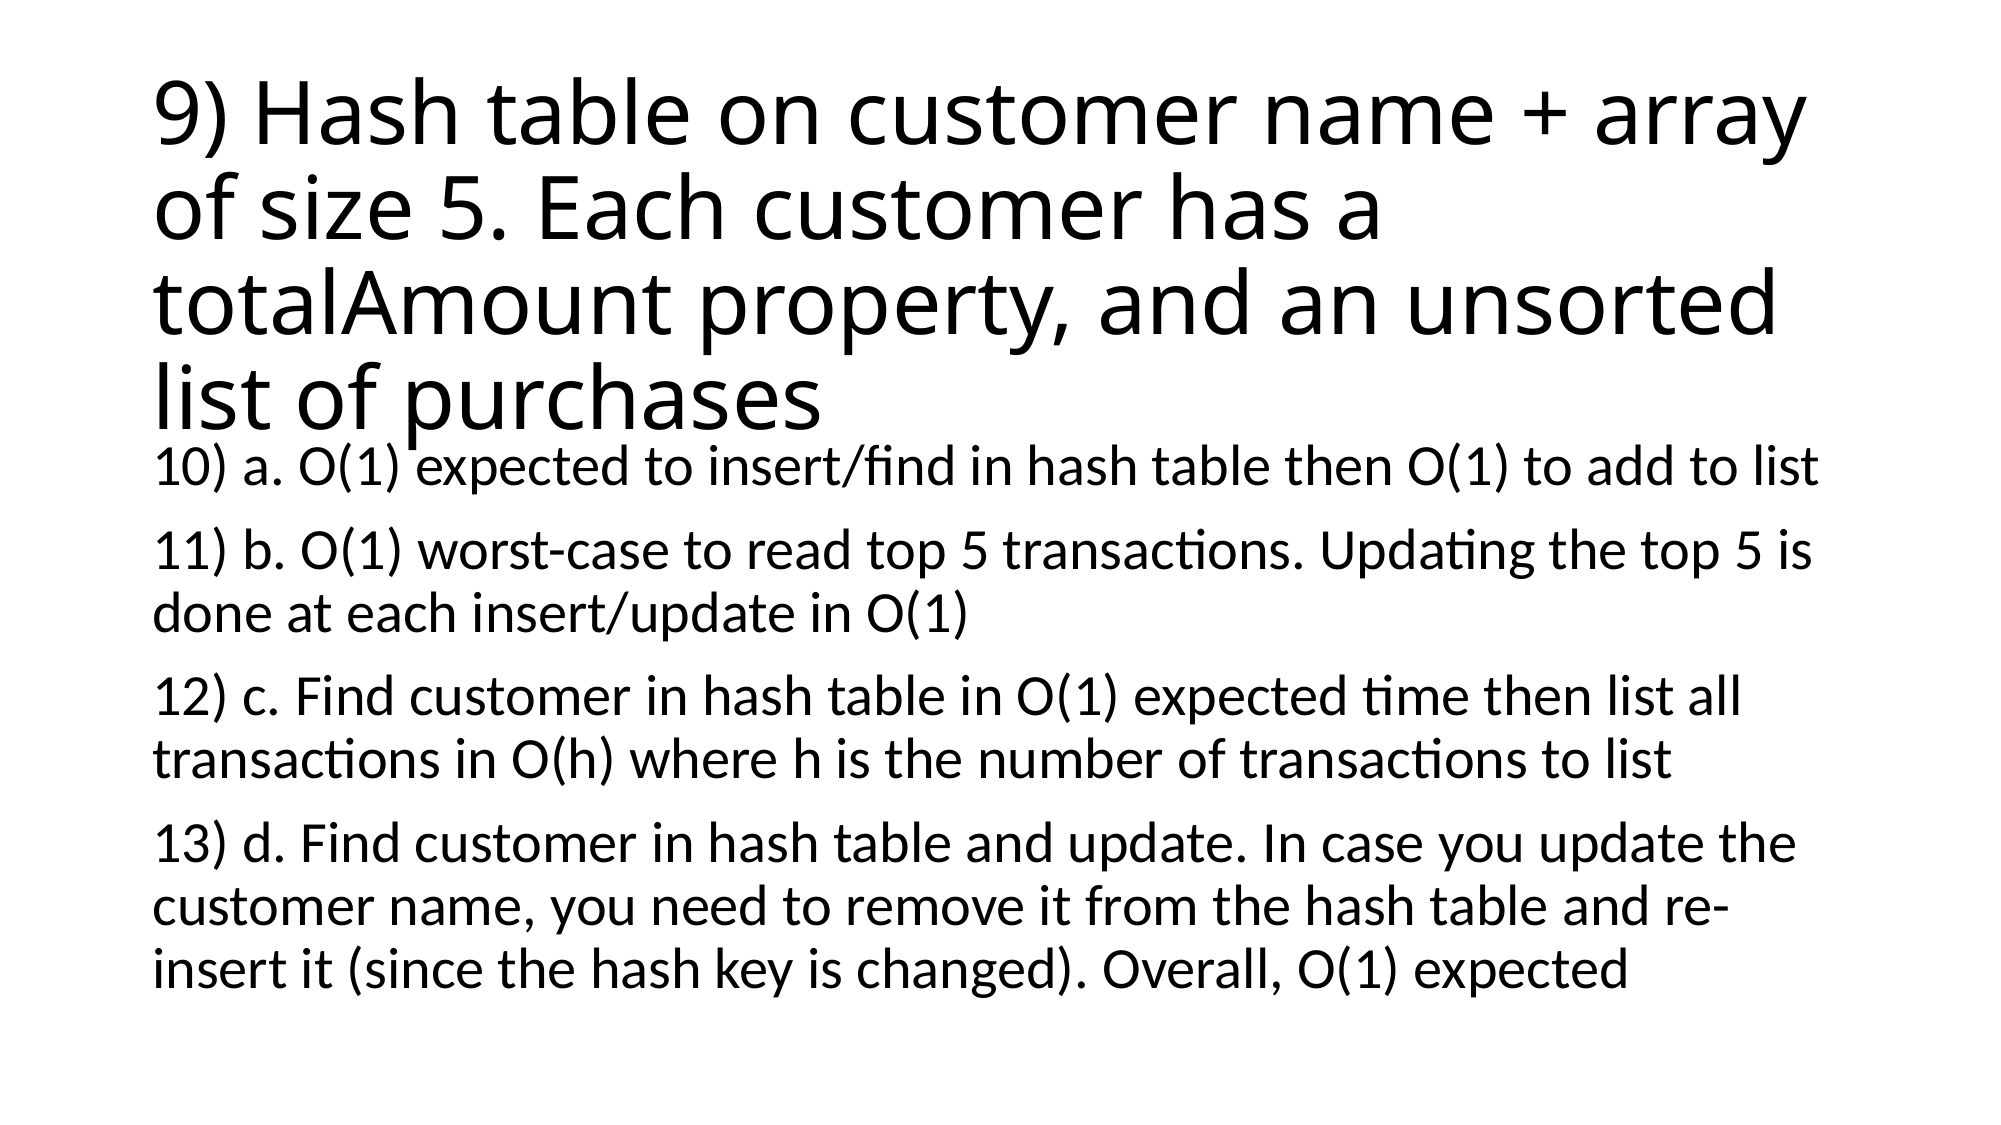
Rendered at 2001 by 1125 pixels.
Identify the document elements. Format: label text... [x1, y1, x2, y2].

title 9) Hash table on customer name + array of size 5. Each customer has a totalAmount property, and an unsorted list of purchases [137, 59, 1863, 427]
list 10) a. O(1) expected to insert/find in hash table then O(1) to add to list 11) b. O(1) worst-case to read top 5 transactions. Updating the top 5 is done at each insert/update in O(1) 12) c. Find customer in hash table in O(1) expected time then list all transactions in O(h) where h is the number of transactions to list 13) d. Find customer in hash table and update. In case you update the customer name, you need to remove it from the hash table and re-insert it (since the hash key is changed). Overall, O(1) expected [137, 427, 1863, 1014]
